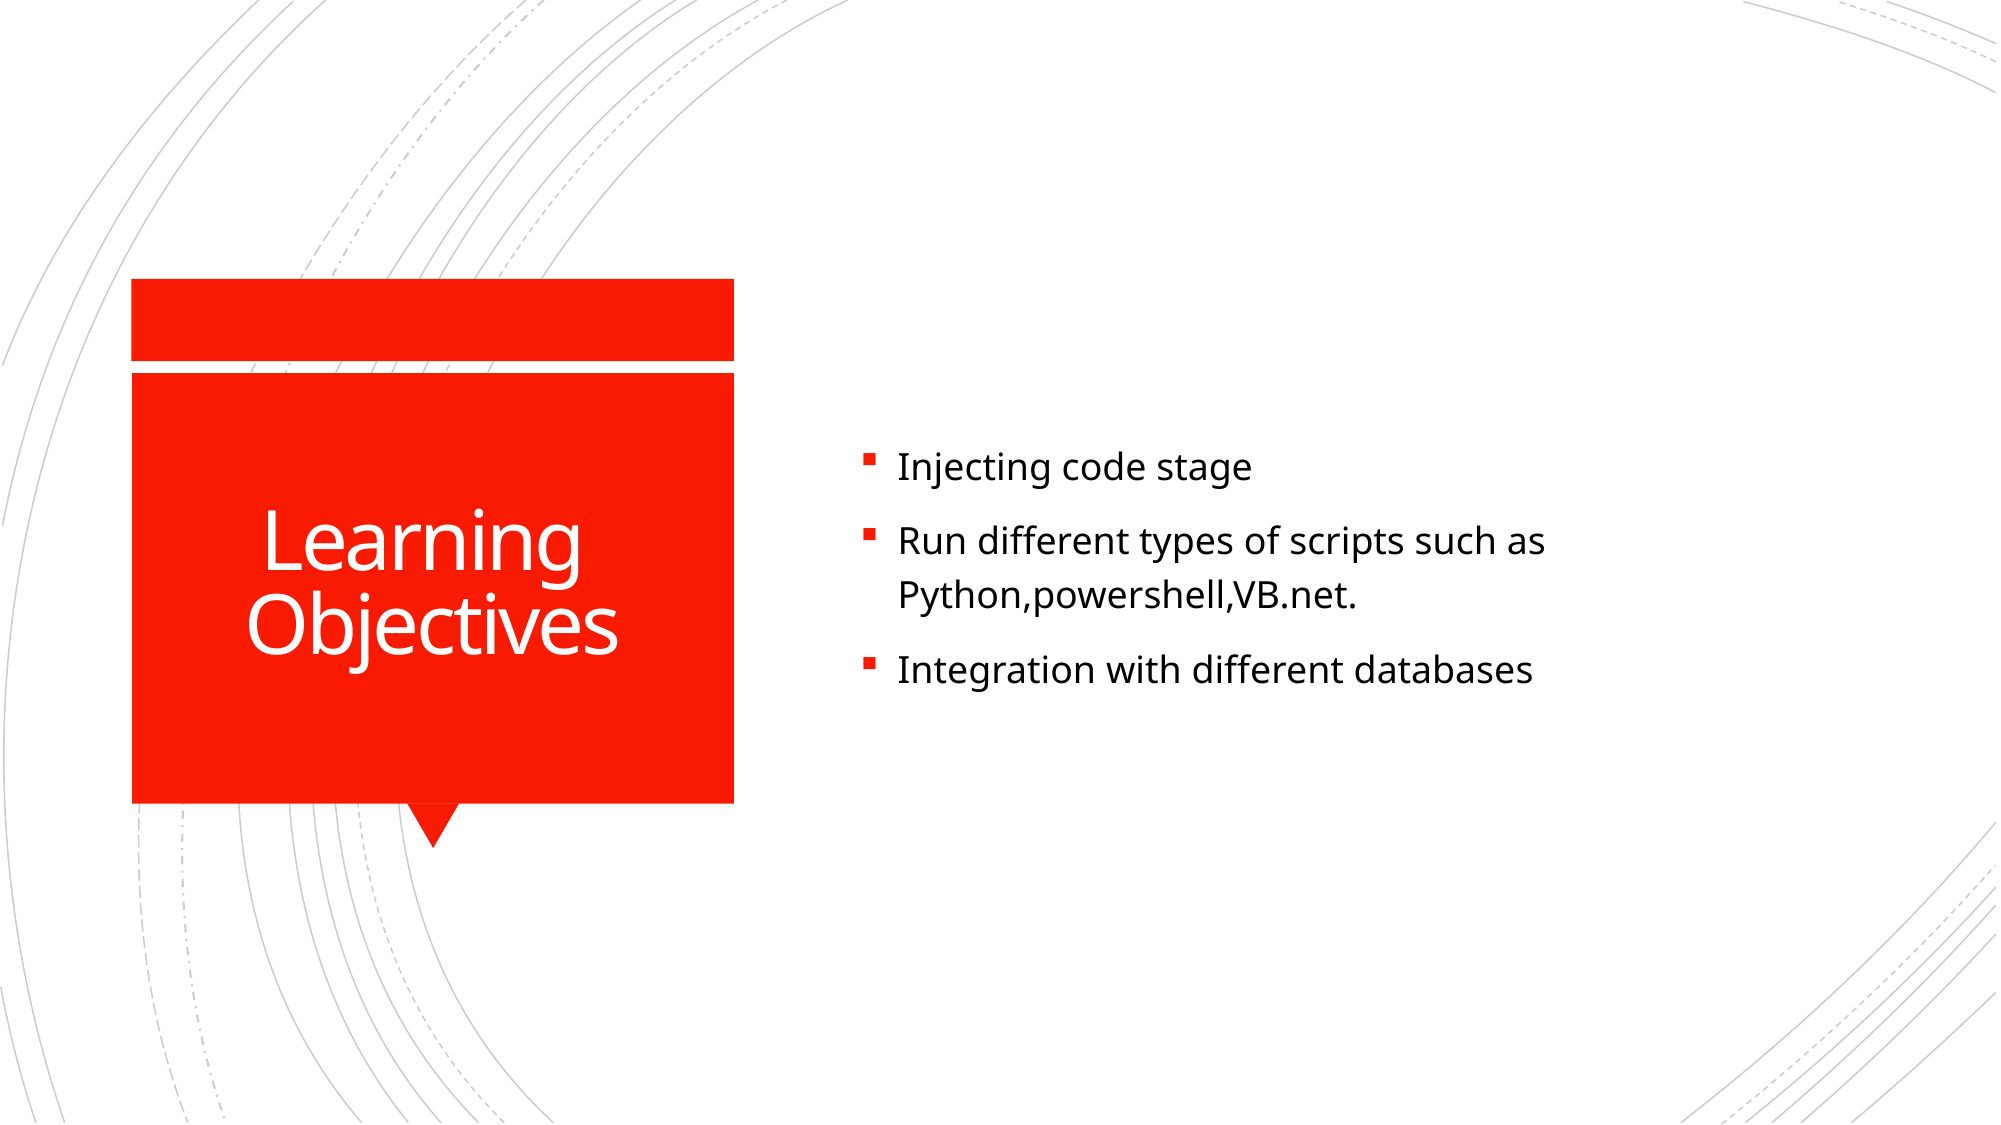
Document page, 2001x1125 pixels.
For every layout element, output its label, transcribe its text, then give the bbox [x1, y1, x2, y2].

list Injecting code stage Run different types of scripts such as Python,powershell,VB.net. Integration with different databases [845, 235, 1876, 890]
title Learning Objectives [145, 385, 720, 789]
